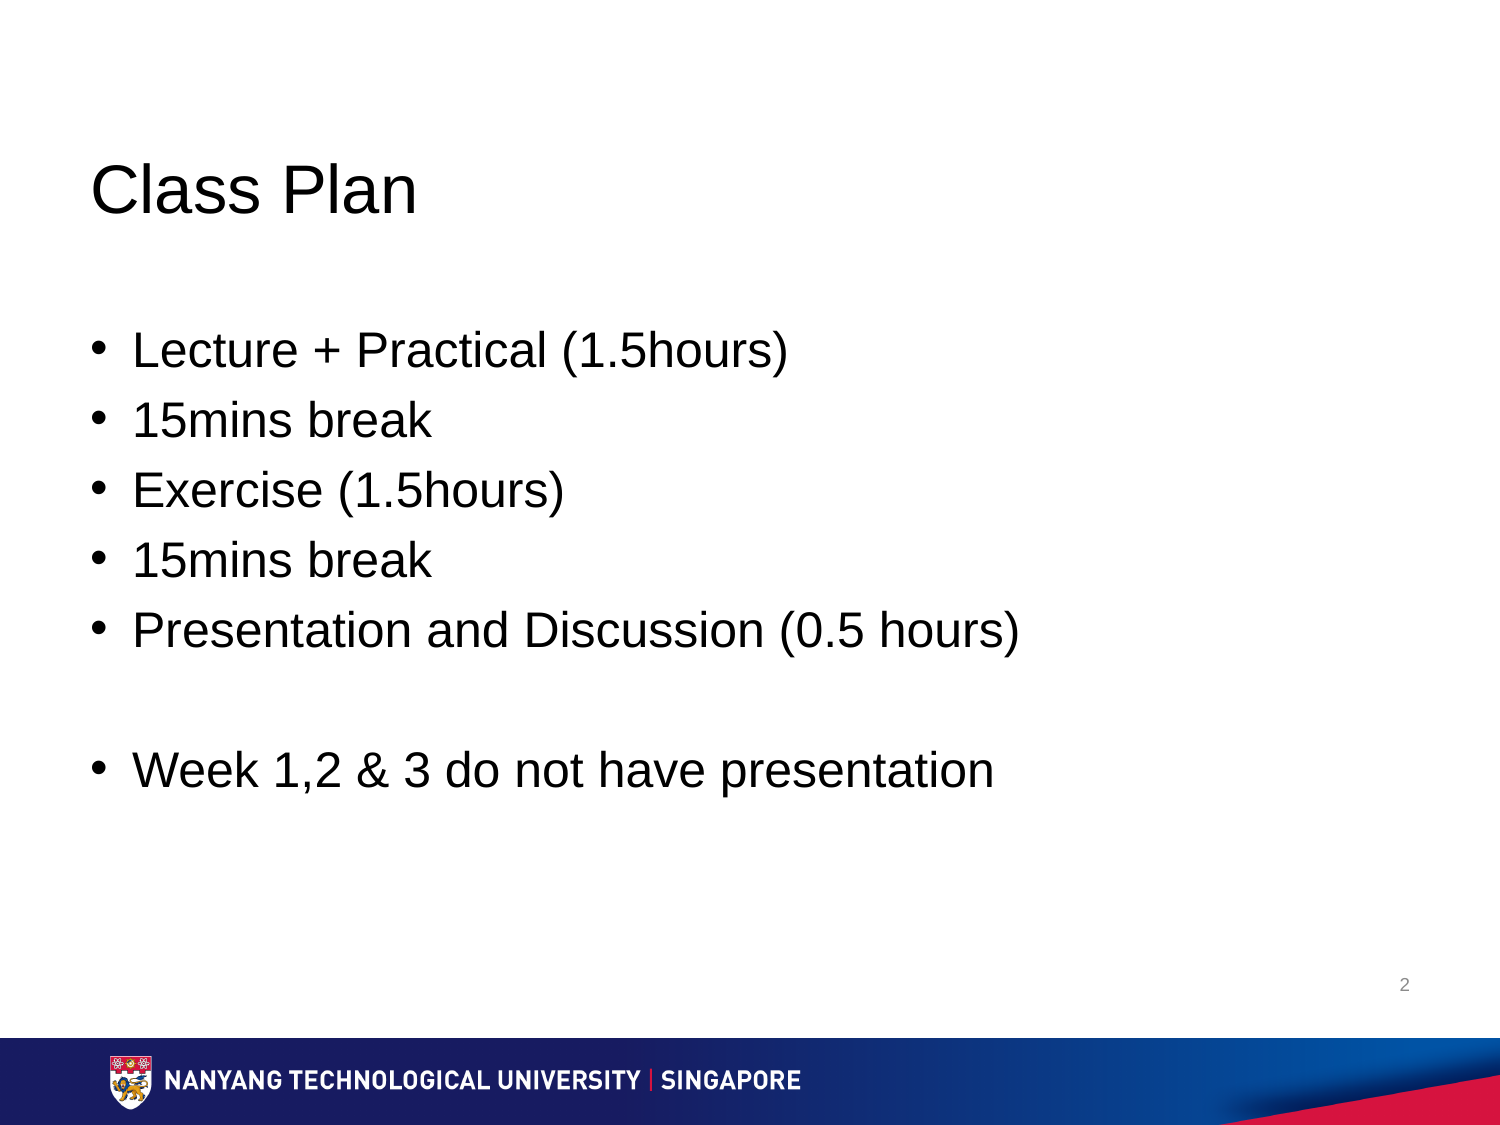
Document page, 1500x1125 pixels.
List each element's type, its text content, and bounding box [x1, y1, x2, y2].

slide_number 2 [1074, 953, 1425, 1014]
picture [0, 1038, 1500, 1125]
title Class Plan [75, 92, 1425, 280]
list Lecture + Practical (1.5hours) 15mins break Exercise (1.5hours) 15mins break Presentation and Discussion (0.5 hours) Week 1,2 & 3 do not have presentation [75, 309, 1425, 946]
